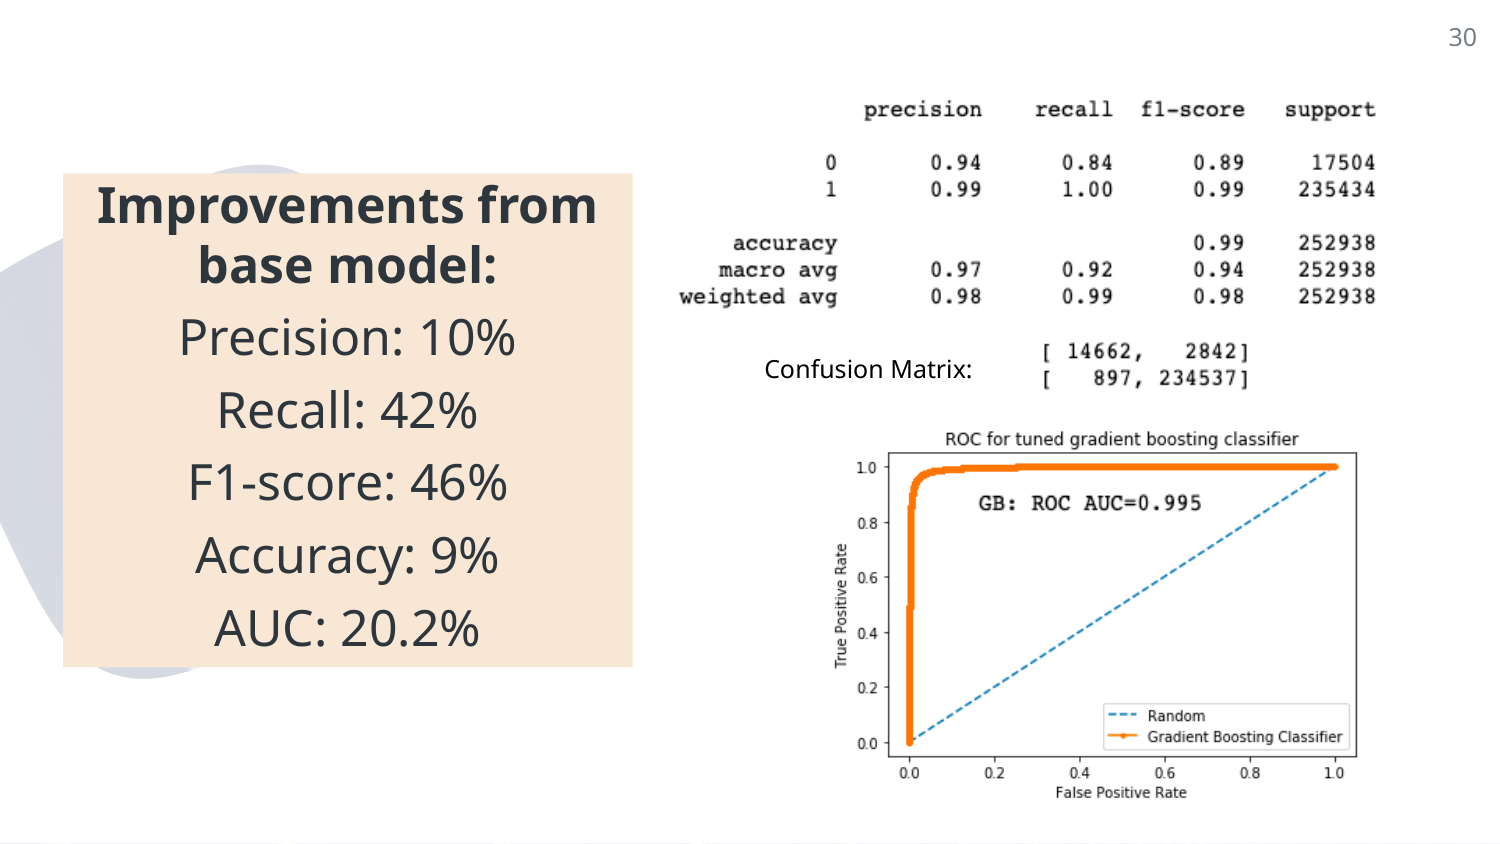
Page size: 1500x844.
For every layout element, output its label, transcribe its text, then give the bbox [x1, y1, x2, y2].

slide_number ‹#› [1387, 21, 1478, 86]
picture [216, 165, 297, 173]
list Improvements from base model: Precision: 10% Recall: 42% F1-score: 46% Accuracy: 9% AUC: 20.2% [63, 173, 633, 668]
picture [817, 418, 1388, 813]
text_box Confusion Matrix: [749, 338, 992, 378]
picture [675, 85, 1416, 321]
picture [101, 668, 195, 678]
picture [1036, 338, 1253, 402]
picture [0, 239, 63, 636]
